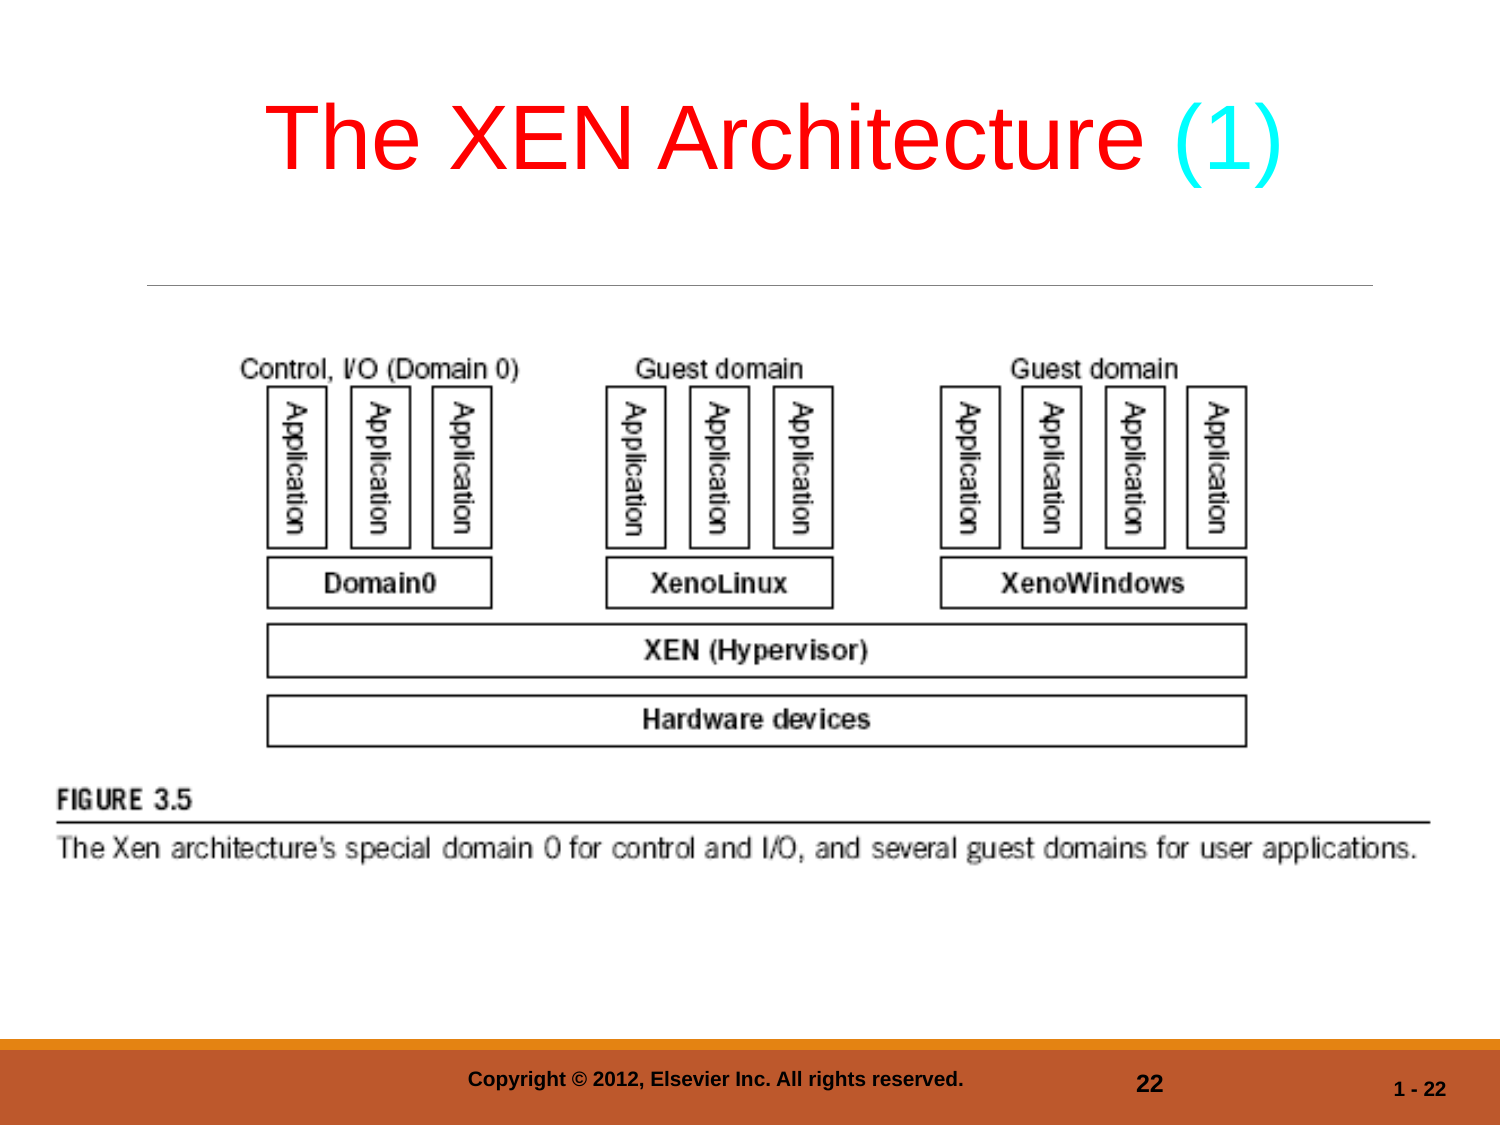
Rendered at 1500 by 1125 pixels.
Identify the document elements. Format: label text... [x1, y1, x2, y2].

text_box The XEN Architecture (1) [181, 70, 1369, 196]
picture [38, 300, 1449, 899]
